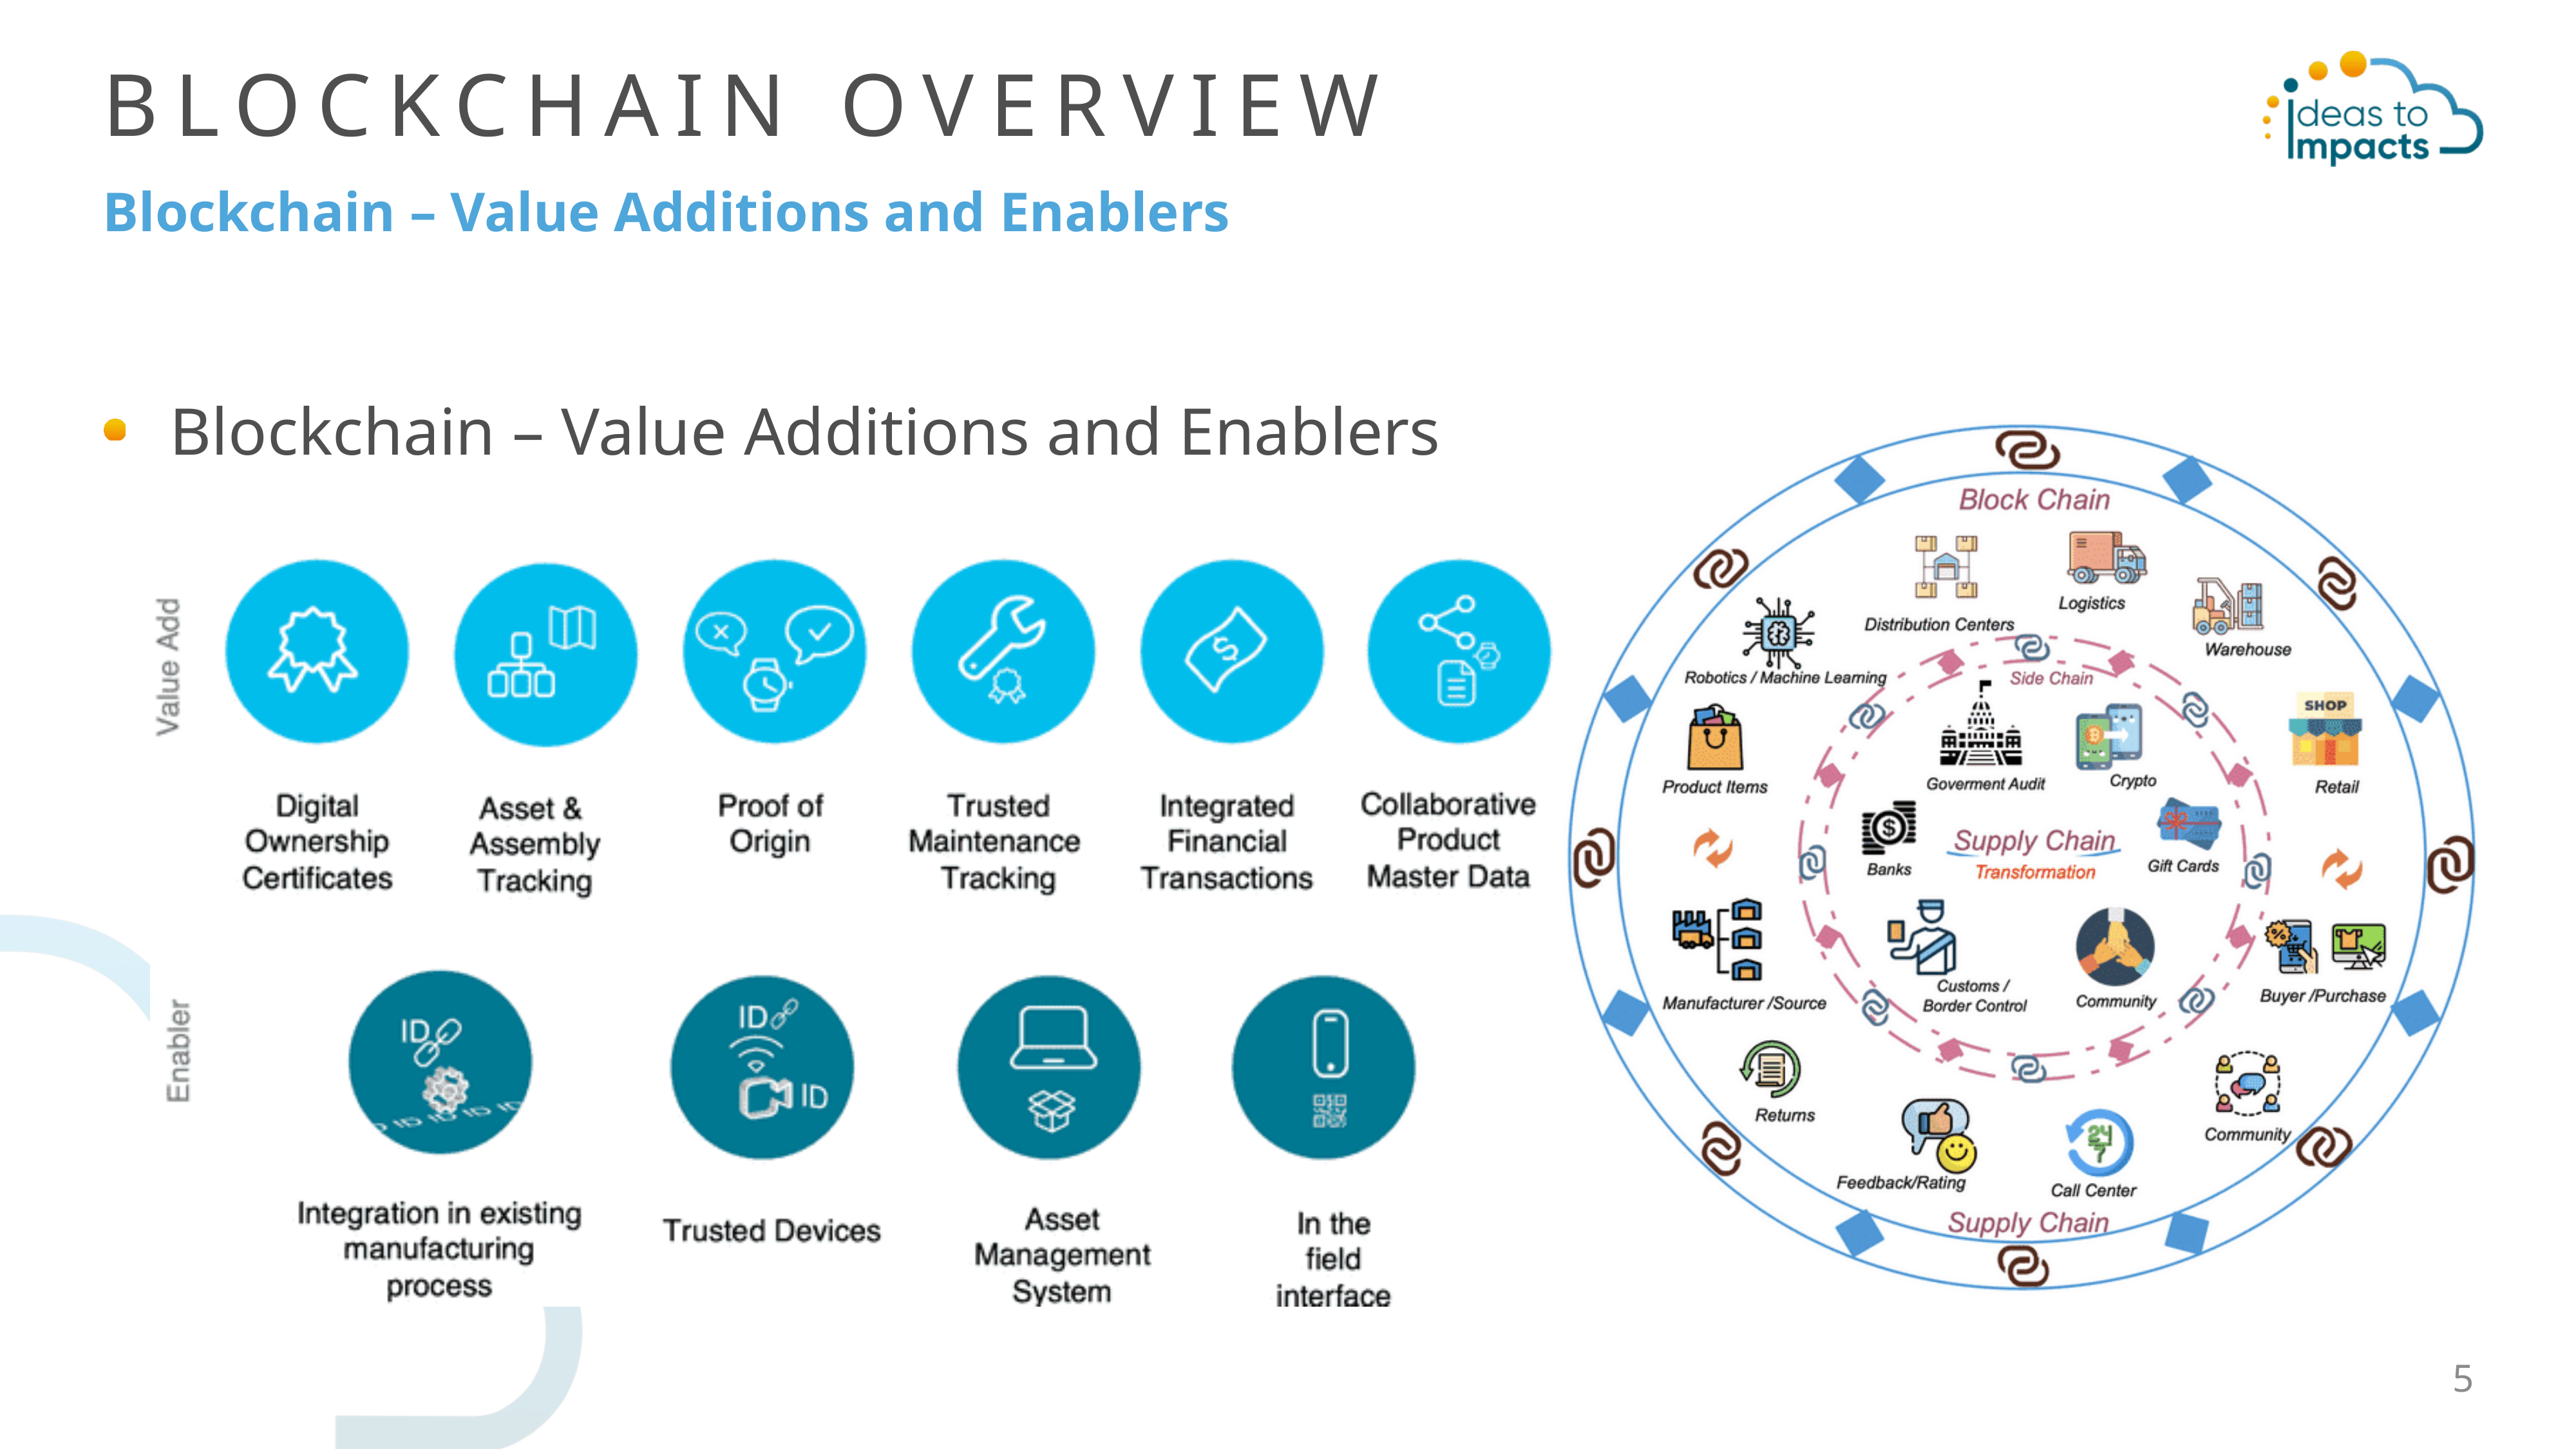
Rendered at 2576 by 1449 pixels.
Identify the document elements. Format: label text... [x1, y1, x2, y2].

picture [2262, 51, 2484, 167]
picture [102, 417, 126, 440]
title Blockchain overview [93, 51, 1435, 158]
slide_number 5 [1870, 1341, 2484, 1419]
subtitle Blockchain – Value Additions and Enablers [93, 173, 2483, 269]
list Blockchain – Value Additions and Enablers [93, 385, 2483, 1307]
picture [149, 419, 2484, 1307]
